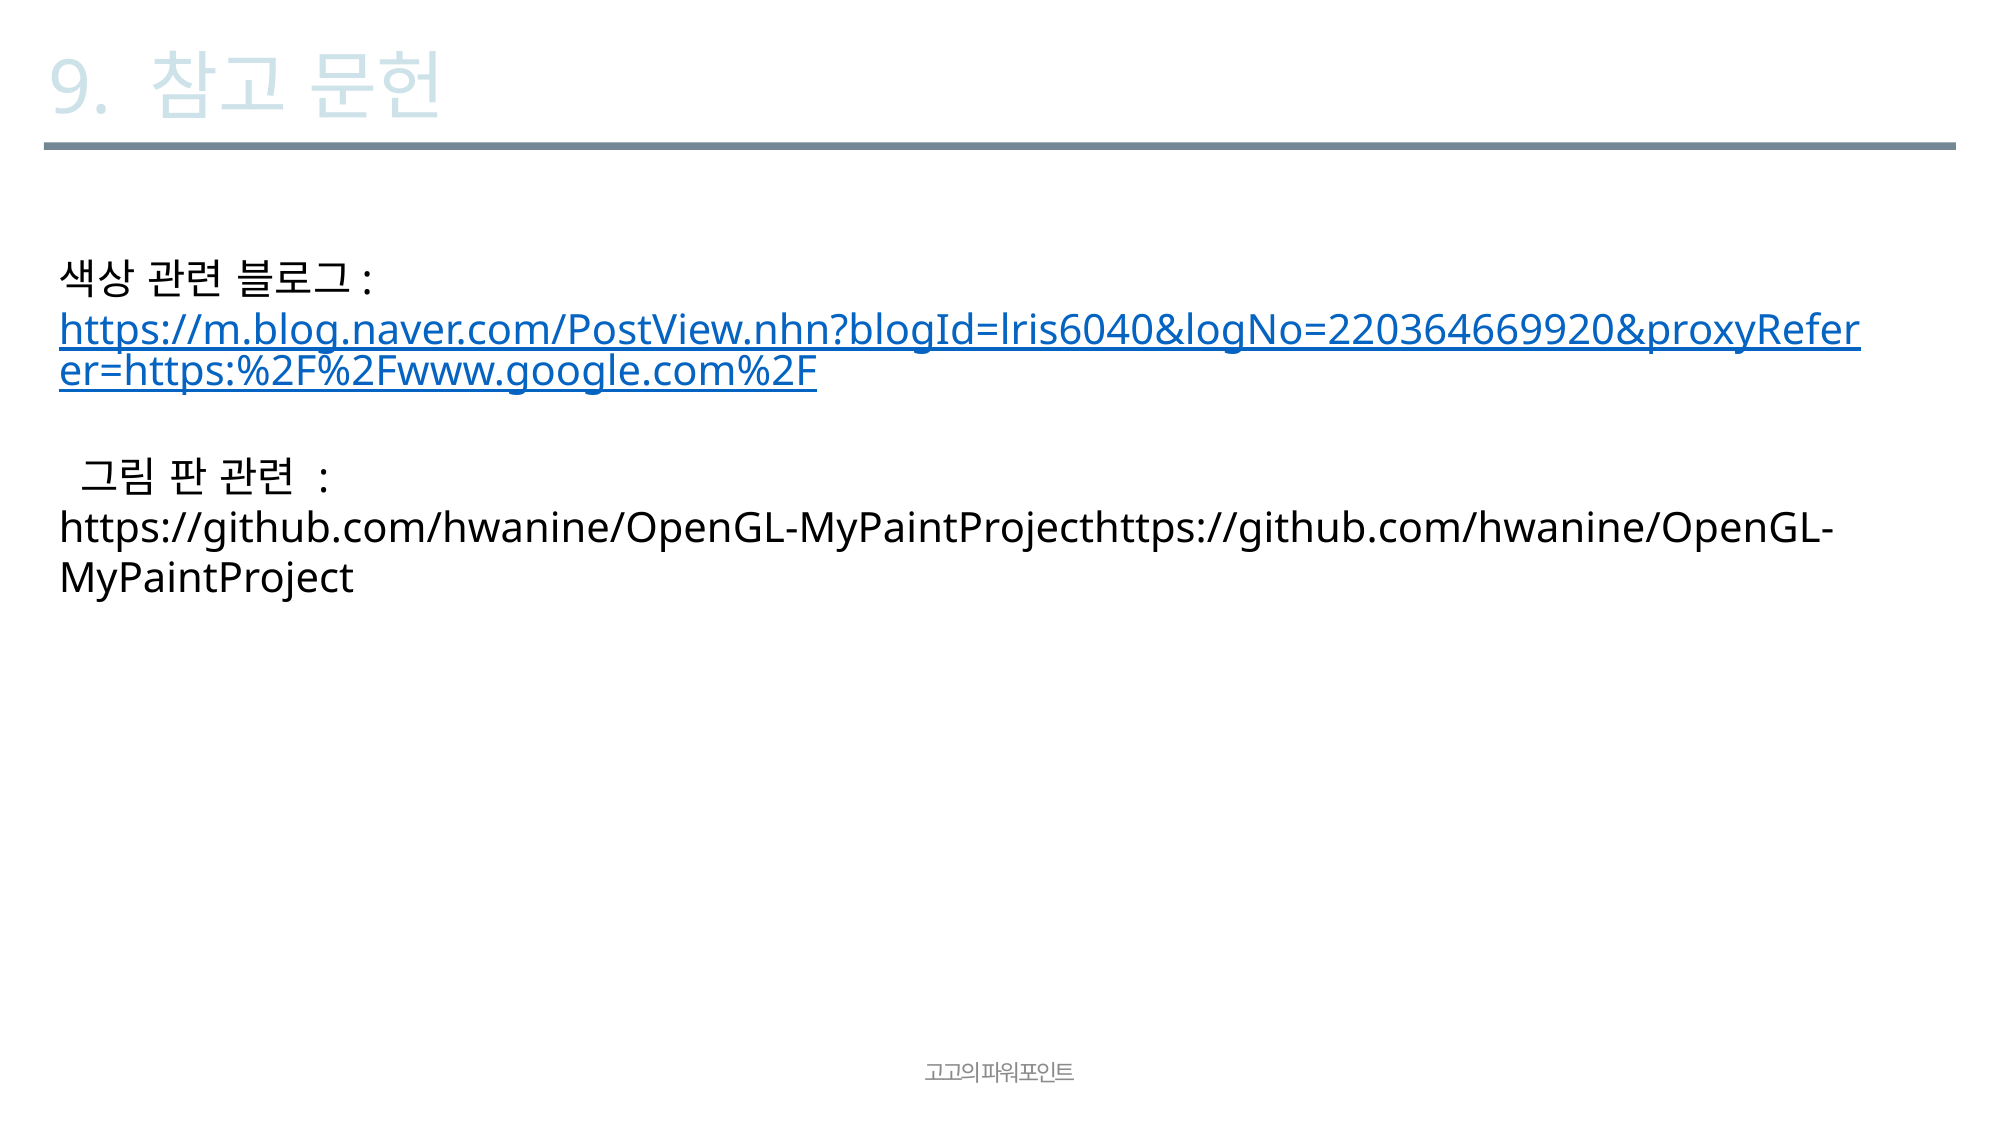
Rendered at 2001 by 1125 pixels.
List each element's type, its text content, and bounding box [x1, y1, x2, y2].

text_box 9. 참고 문헌 [33, 31, 1035, 136]
text_box [43, 141, 1957, 151]
text_box 색상 관련 블로그: https://m.blog.naver.com/PostView.nhn?blogId=lris6040&logNo=220364669920&proxyReferer=https:%2F%2Fwww.google.com%2F 그림 판 관련 : https://github.com/hwanine/OpenGL-MyPaintProjecthttps://github.com/hwanine/OpenGL-MyPaintProject [43, 245, 1899, 567]
footer 고고의 파워포인트 [662, 1042, 1338, 1103]
